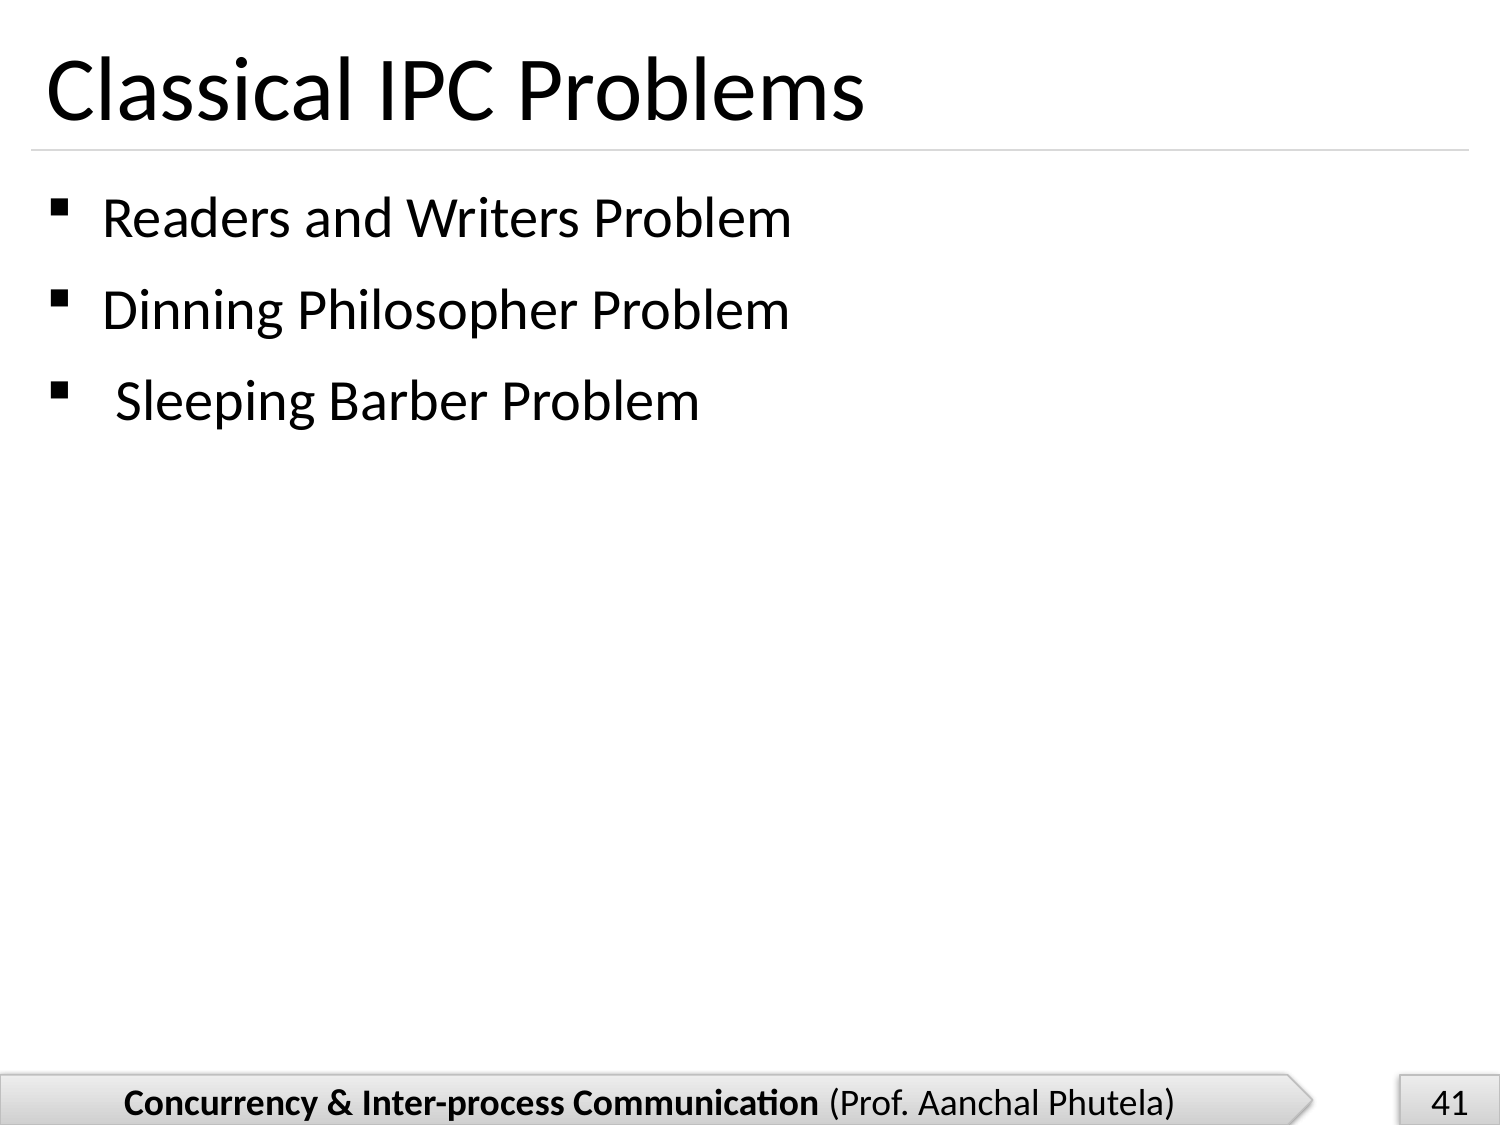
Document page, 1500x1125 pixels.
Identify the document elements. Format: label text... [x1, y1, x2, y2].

title Classical IPC Problems [31, 17, 1469, 150]
list Readers and Writers Problem Dinning Philosopher Problem Sleeping Barber Problem [31, 162, 1469, 1038]
